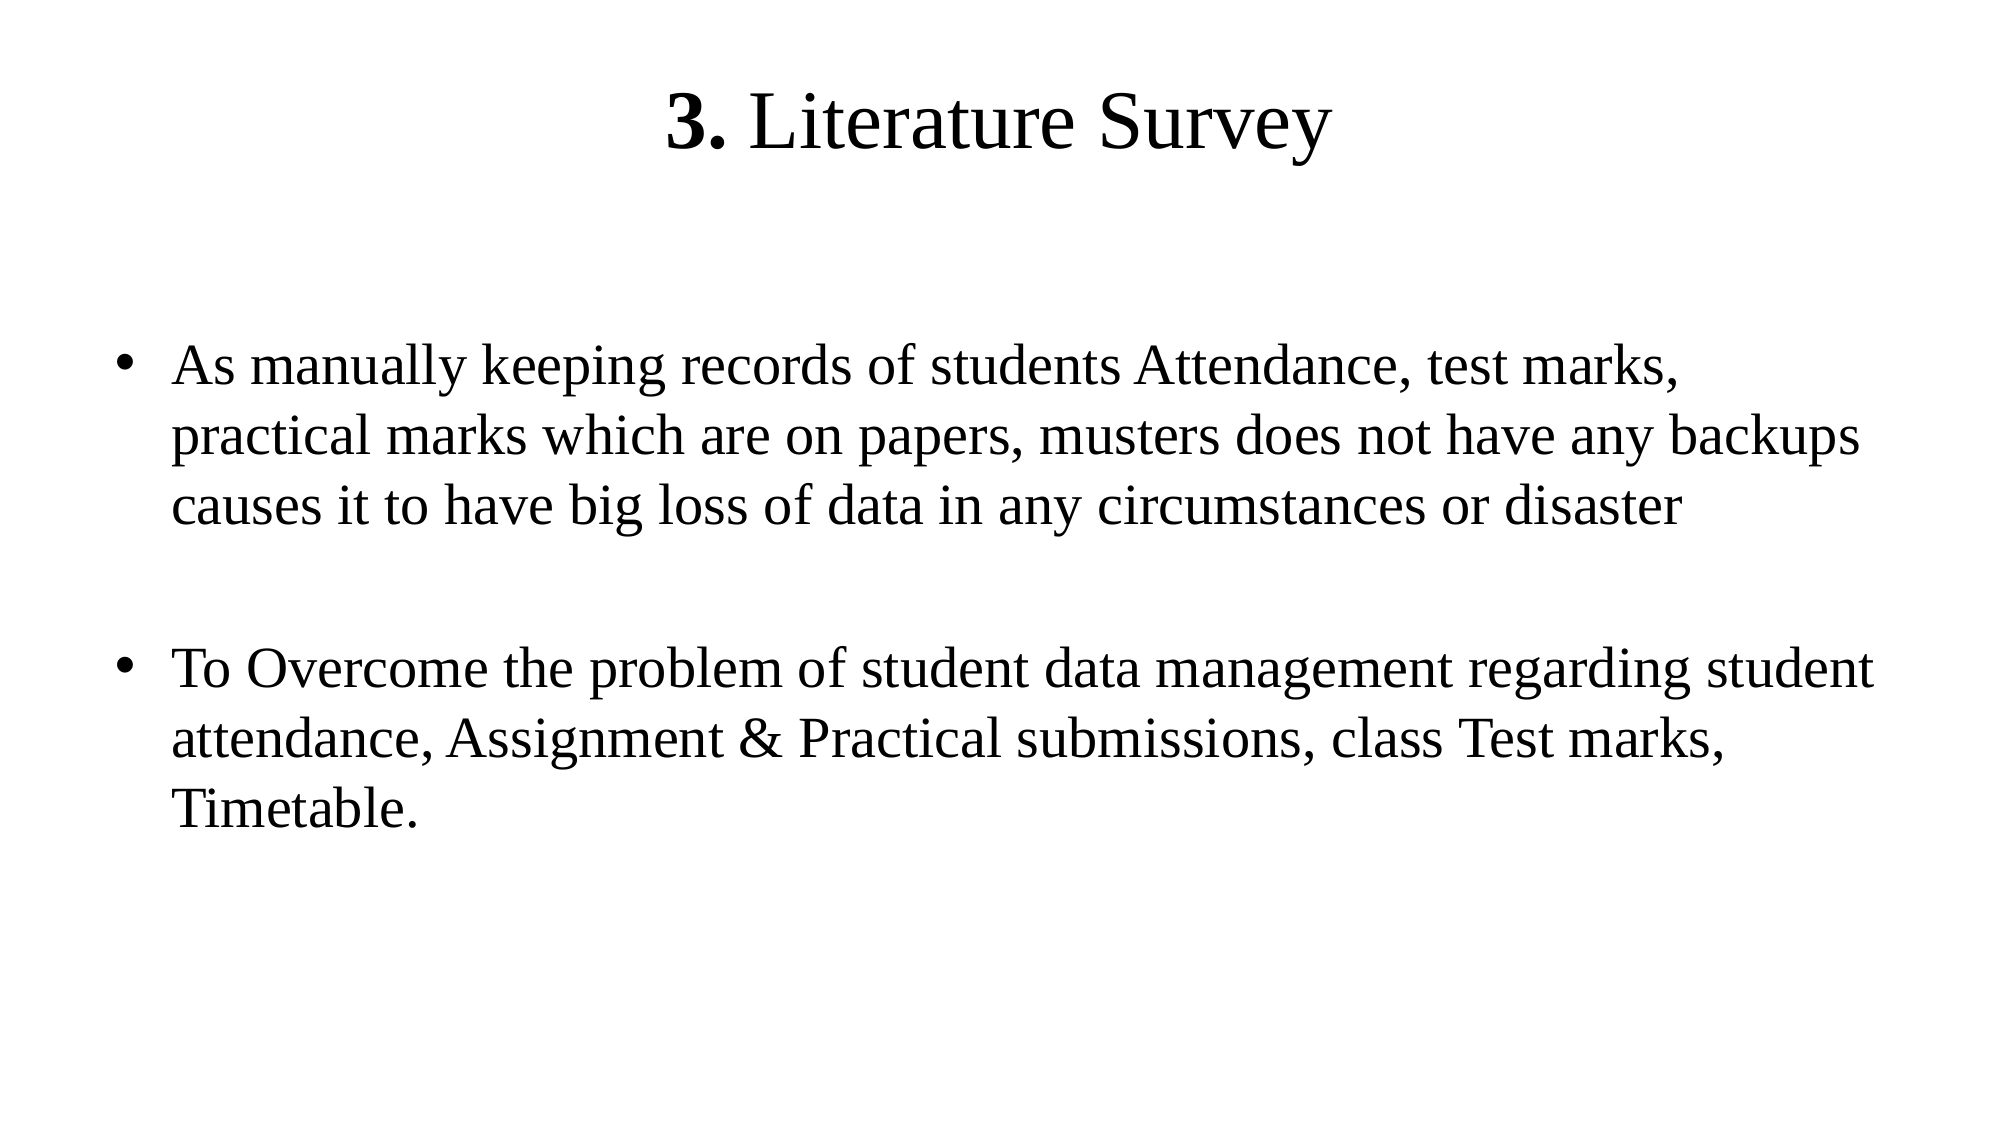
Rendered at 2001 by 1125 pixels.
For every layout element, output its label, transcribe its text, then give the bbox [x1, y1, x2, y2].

title 3. Literature Survey [99, 37, 1900, 193]
list As manually keeping records of students Attendance, test marks, practical marks which are on papers, musters does not have any backups causes it to have big loss of data in any circumstances or disaster To Overcome the problem of student data management regarding student attendance, Assignment & Practical submissions, class Test marks, Timetable. [99, 237, 1900, 1038]
